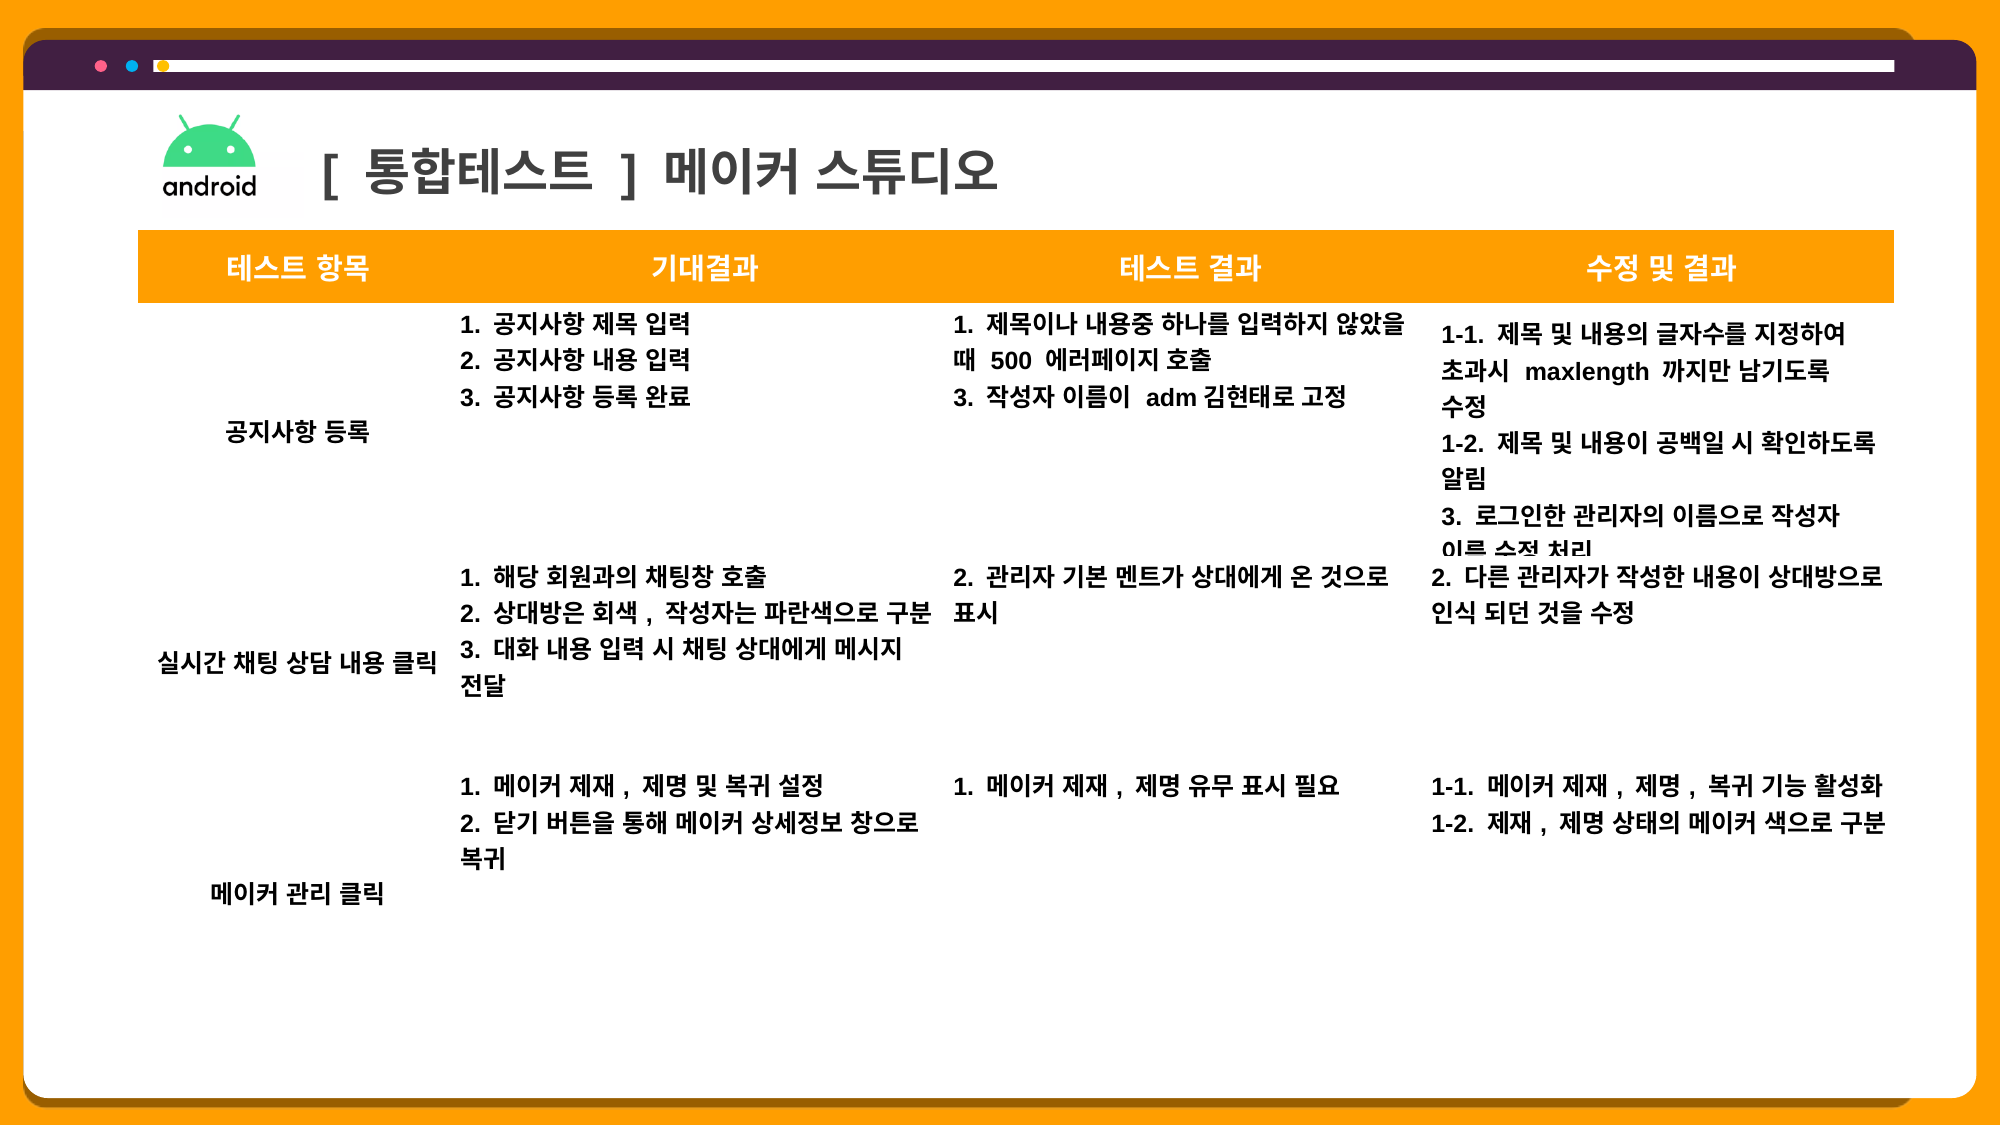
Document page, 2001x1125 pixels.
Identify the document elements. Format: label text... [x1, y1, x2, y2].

table_cell 1. 제목이나 내용중 하나를 입력하지 않았을 때 500 에러페이지 호출 3. 작성자 이름이 adm김현태로 고정 [952, 303, 1430, 556]
text_box [ 통합테스트 ] 메이커 스튜디오 [306, 102, 1966, 208]
text_box [155, 59, 171, 73]
text_box [22, 92, 1978, 1100]
text_box [22, 38, 1978, 92]
table_cell 2. 다른 관리자가 작성한 내용이 상대방으로 인식 되던 것을 수정 [1430, 556, 1894, 765]
text_box [93, 59, 109, 73]
table_cell 1. 메이커 제재, 제명 유무 표시 필요 [952, 765, 1430, 1018]
picture [114, 91, 304, 218]
table_cell 1-1. 메이커 제재, 제명, 복귀 기능 활성화 1-2. 제재, 제명 상태의 메이커 색으로 구분 [1430, 765, 1894, 1018]
table_cell 메이커 관리 클릭 [138, 765, 459, 1018]
text_box [152, 59, 159, 73]
table_header 기대결과 [459, 230, 952, 303]
table_cell 1-1. 제목 및 내용의 글자수를 지정하여 초과시 maxlength 까지만 남기도록 수정 1-2. 제목 및 내용이 공백일 시 확인하도록 알림 3. 로그인한 관리자의 이름으로 작성자 이름 수정 처리 [1430, 303, 1894, 556]
table_cell 1. 공지사항 제목 입력 2. 공지사항 내용 입력 3. 공지사항 등록 완료 [459, 303, 952, 556]
table_header 테스트 결과 [952, 230, 1430, 303]
table_cell 1. 해당 회원과의 채팅창 호출 2. 상대방은 회색, 작성자는 파란색으로 구분 3. 대화 내용 입력 시 채팅 상대에게 메시지 전달 [459, 556, 952, 765]
table_header 테스트 항목 [138, 230, 459, 303]
table_cell 공지사항 등록 [138, 303, 459, 556]
table_cell 실시간 채팅 상담 내용 클릭 [138, 556, 459, 765]
table_cell 2. 관리자 기본 멘트가 상대에게 온 것으로 표시 [952, 556, 1430, 765]
table_cell 1. 메이커 제재, 제명 및 복귀 설정 2. 닫기 버튼을 통해 메이커 상세정보 창으로 복귀 [459, 765, 952, 1018]
table_header 수정 및 결과 [1430, 230, 1894, 303]
text_box [124, 59, 140, 73]
text_box [167, 59, 1896, 73]
